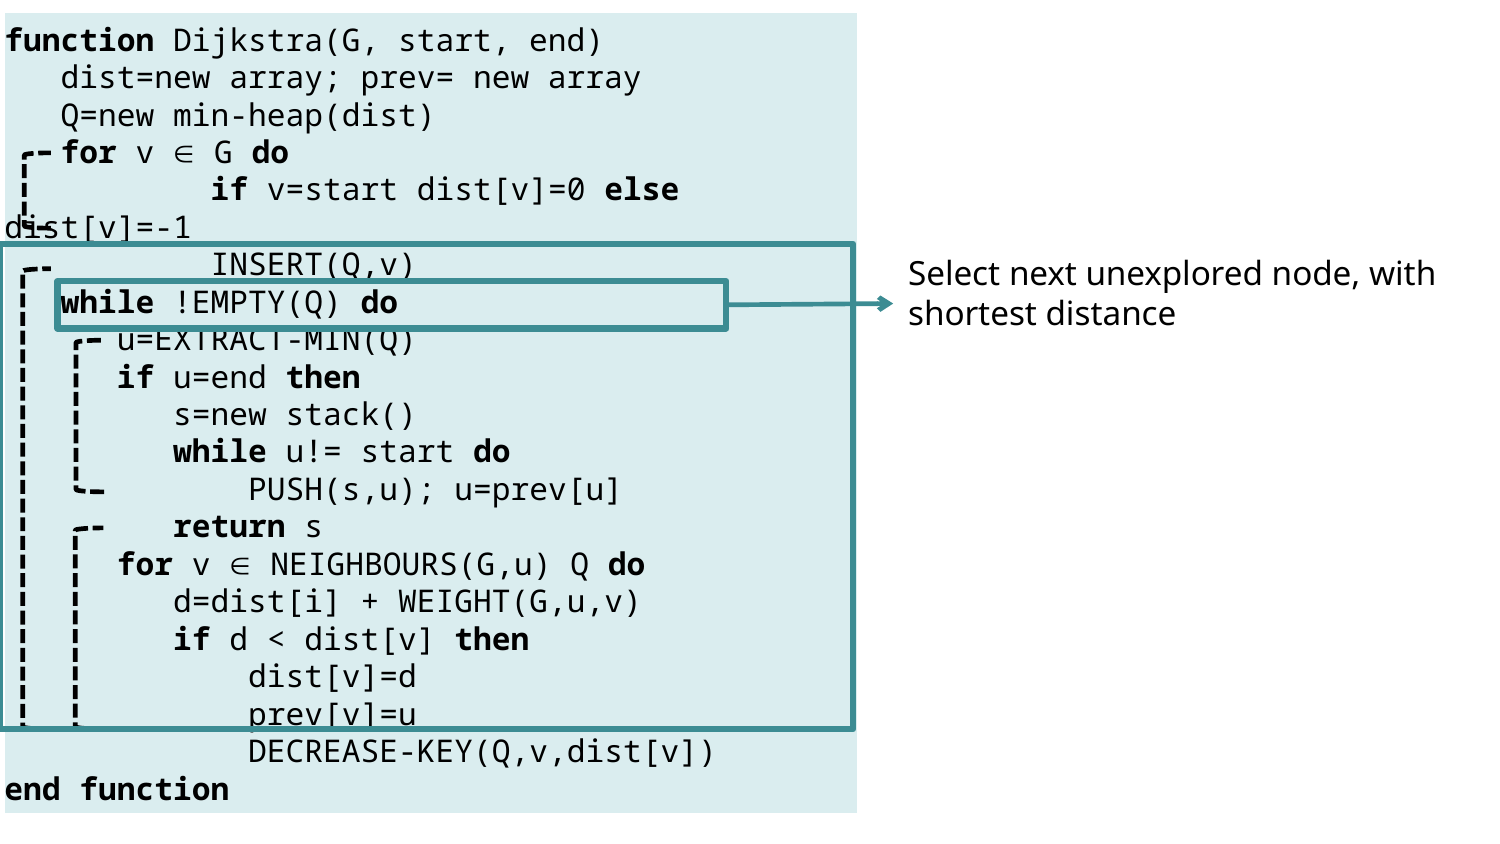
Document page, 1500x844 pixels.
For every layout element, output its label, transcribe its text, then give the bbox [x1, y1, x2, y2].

text_box function Dijkstra(G, start, end) dist=new array; prev= new array Q=new min-heap(dist) for v  G do if v=start dist[v]=0 else dist[v]=-1 INSERT(Q,v) while !EMPTY(Q) do u=EXTRACT-MIN(Q) if u=end then s=new stack() while u!= start do PUSH(s,u); u=prev[u] return s for v  NEIGHBOURS(G,u) Q do d=dist[i] + WEIGHT(G,u,v) if d < dist[v] then dist[v]=d prev[v]=u DECREASE-KEY(Q,v,dist[v]) end function [4, 12, 858, 301]
text_box function Dijkstra(G, start, end) dist=new array; prev= new array Q=new min-heap(dist) for v  G do if v=start dist[v]=0 else dist[v]=-1 INSERT(Q,v) while !EMPTY(Q) do u=EXTRACT-MIN(Q) if u=end then s=new stack() while u!= start do PUSH(s,u); u=prev[u] return s for v  NEIGHBOURS(G,u) Q do d=dist[i] + WEIGHT(G,u,v) if d < dist[v] then dist[v]=d prev[v]=u DECREASE-KEY(Q,v,dist[v]) end function [4, 314, 858, 814]
text_box [57, 281, 727, 329]
text_box [24, 152, 51, 229]
text_box [0, 243, 854, 729]
text_box Select next unexplored node, with shortest distance [893, 244, 1500, 340]
